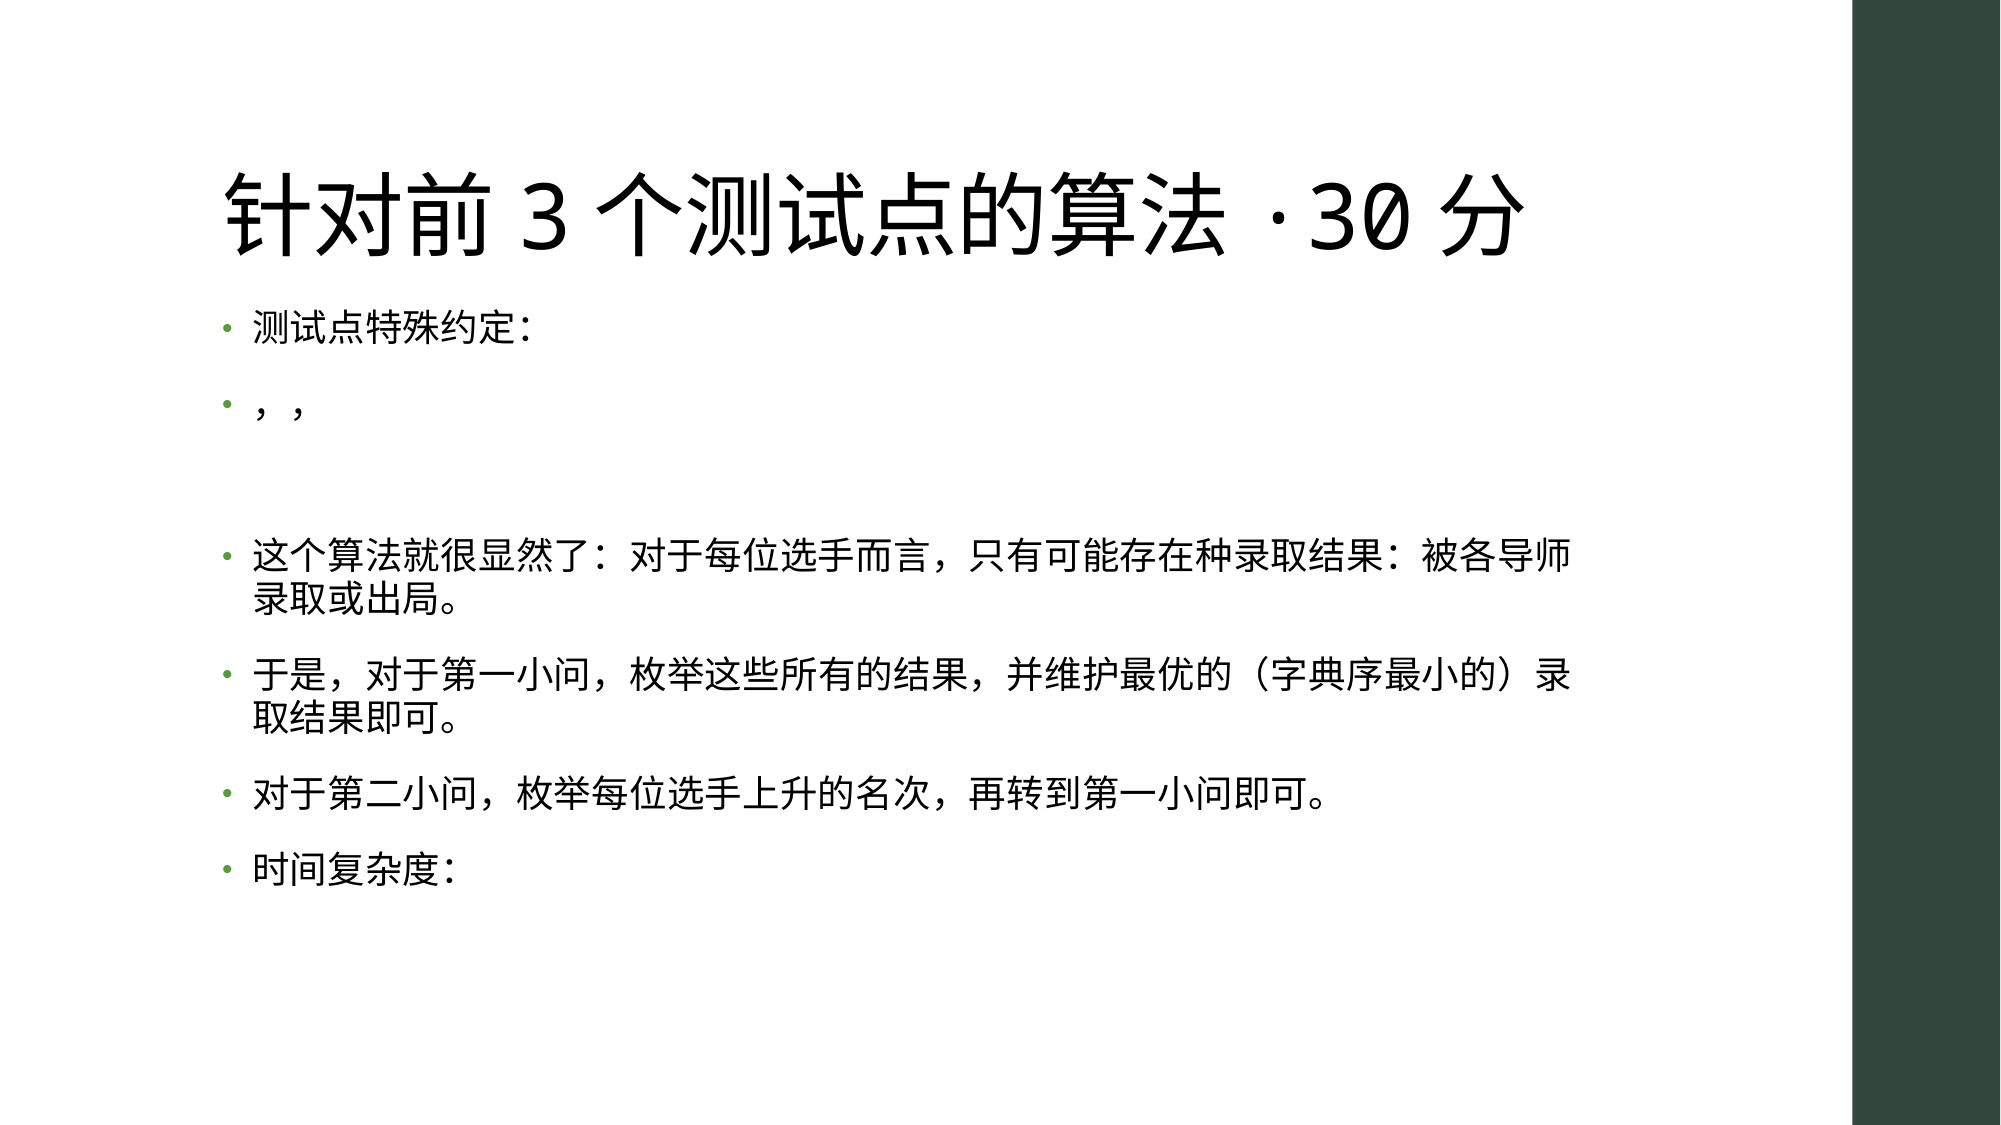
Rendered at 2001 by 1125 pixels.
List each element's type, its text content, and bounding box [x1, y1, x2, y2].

title 针对前3个测试点的算法·30分 [206, 60, 1797, 278]
